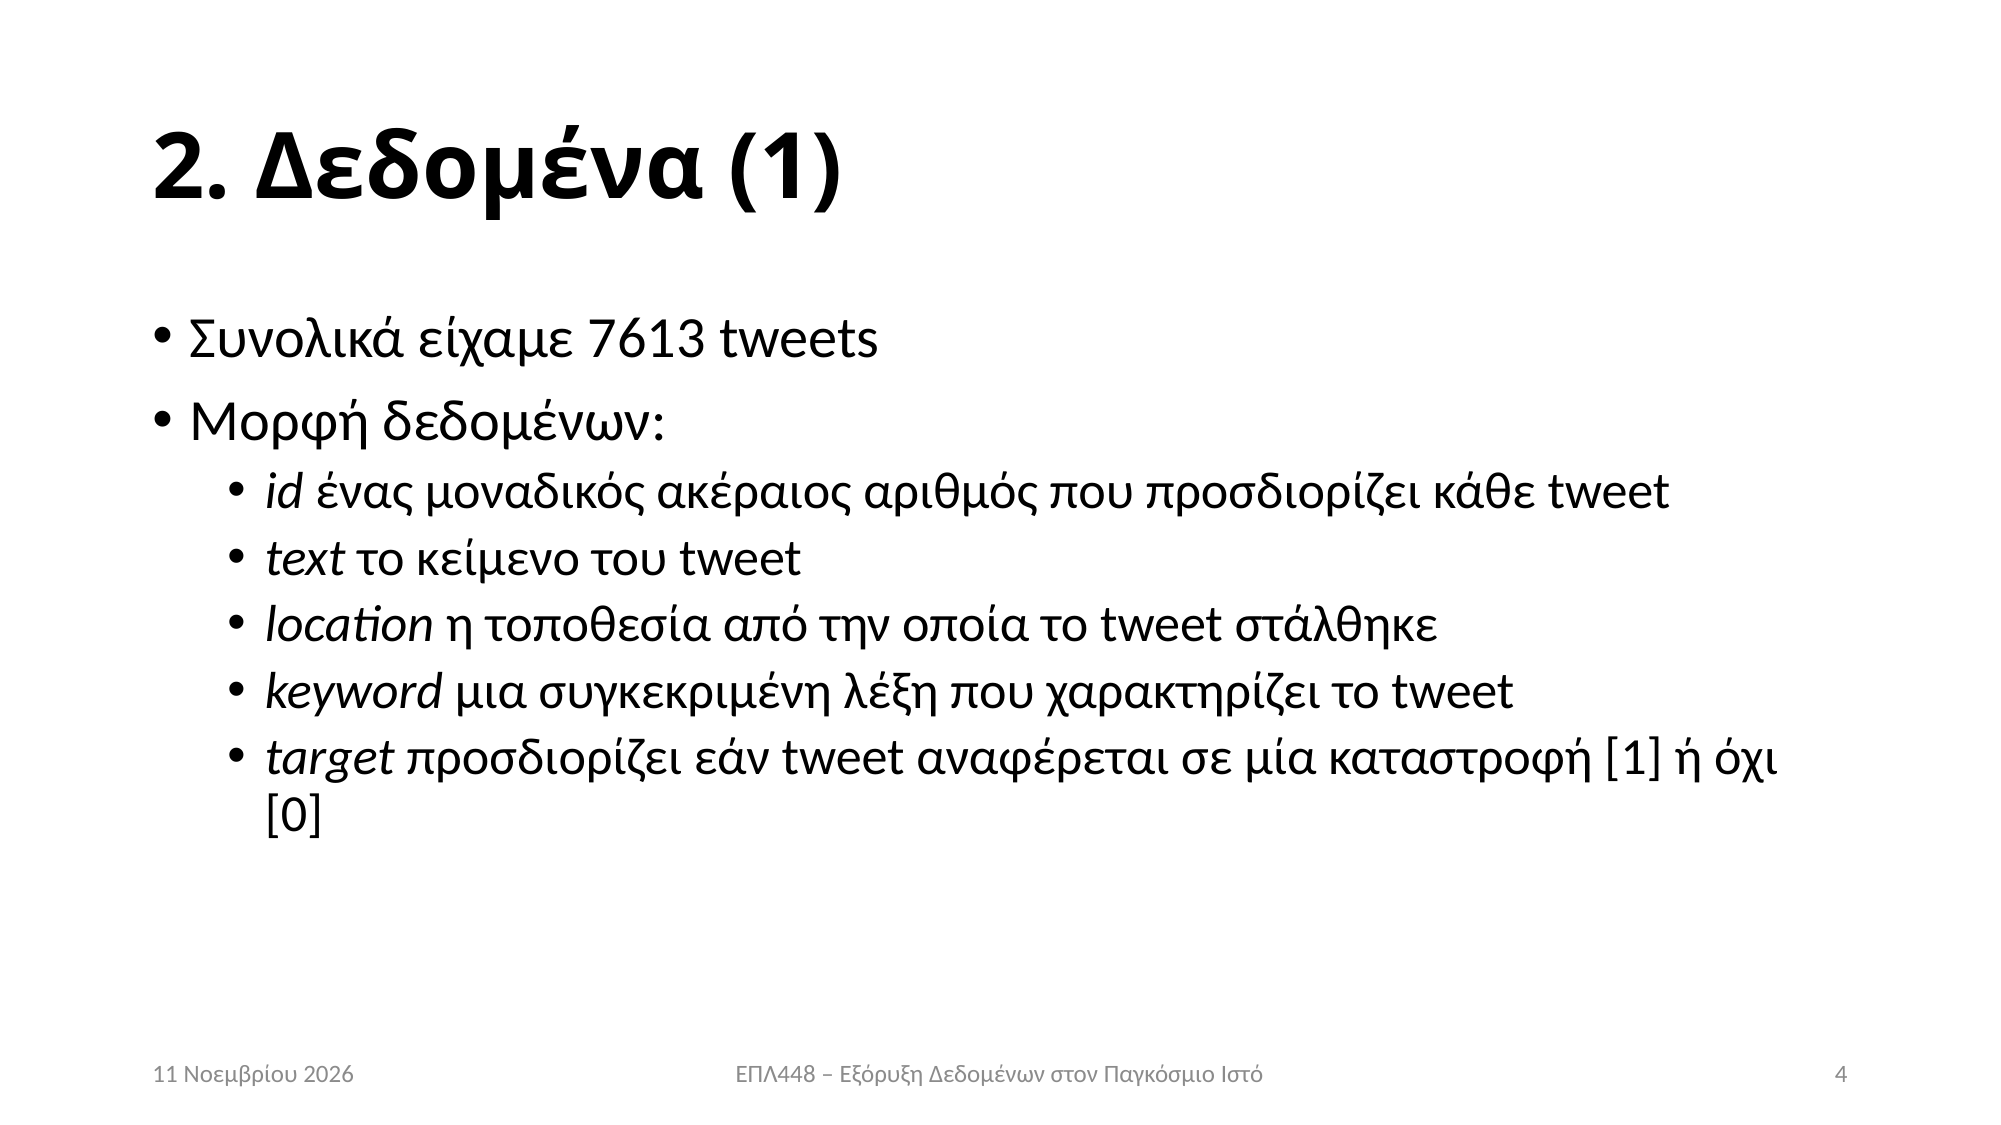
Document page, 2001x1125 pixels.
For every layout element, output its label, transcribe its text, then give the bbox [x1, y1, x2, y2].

title 2. Δεδομένα (1) [137, 59, 1863, 278]
slide_number 27 Απριλίου 2020 [137, 1042, 588, 1103]
list Συνολικά είχαμε 7613 tweets Μορφή δεδομένων: id ένας μοναδικός ακέραιος αριθμός που προσδιορίζει κάθε tweet text το κείμενο του tweet location η τοποθεσία από την οποία το tweet στάλθηκε keyword μια συγκεκριμένη λέξη που χαρακτηρίζει το tweet target προσδιορίζει εάν tweet αναφέρεται σε μία καταστροφή [1] ή όχι [0] [137, 299, 1863, 1014]
footer ΕΠΛ448 – Εξόρυξη Δεδομένων στον Παγκόσμιο Ιστό [662, 1042, 1338, 1103]
slide_number 4 [1412, 1042, 1863, 1103]
